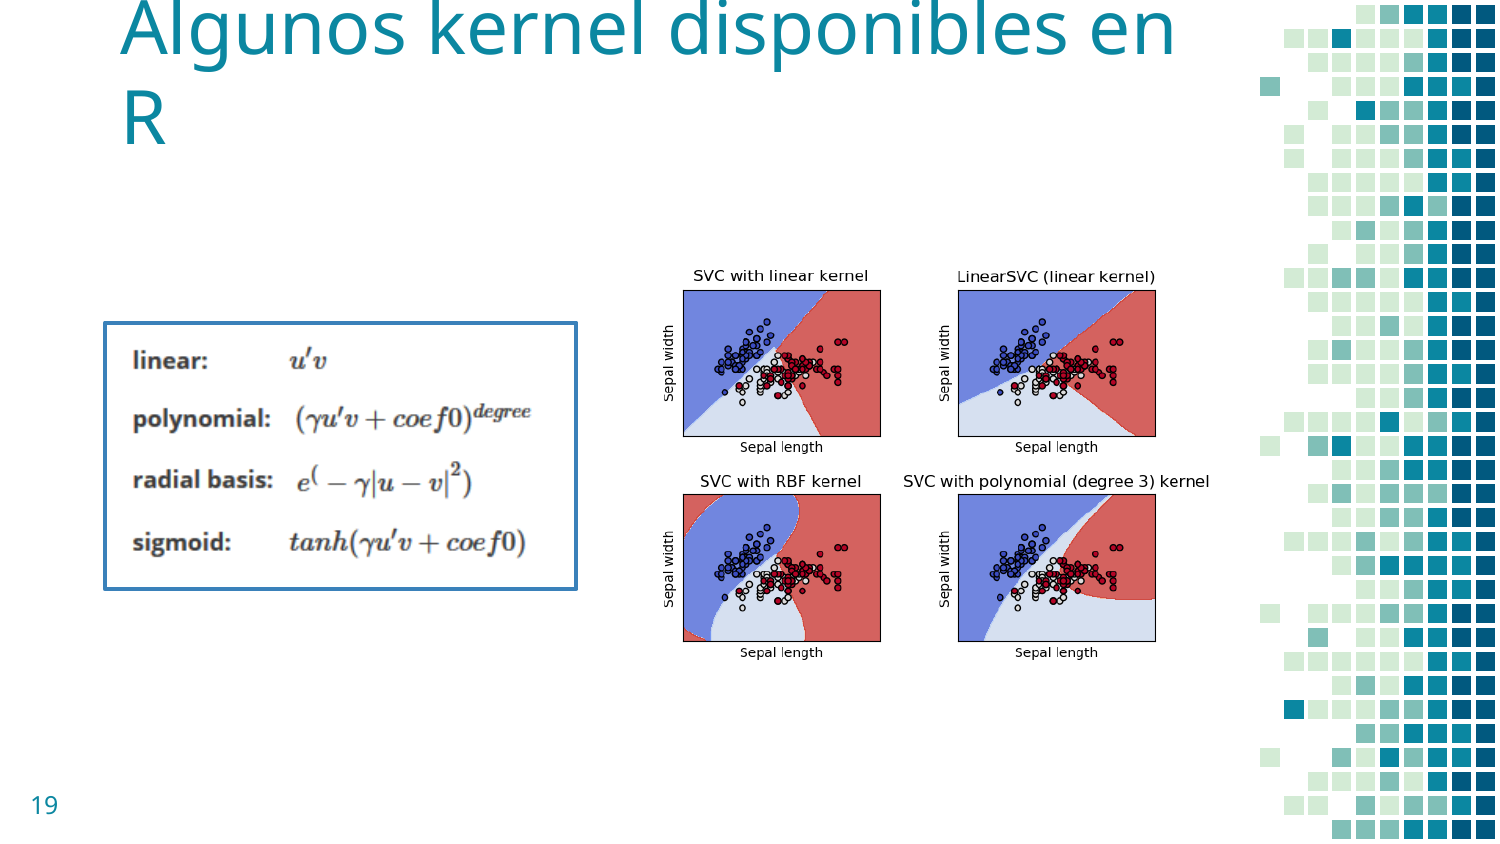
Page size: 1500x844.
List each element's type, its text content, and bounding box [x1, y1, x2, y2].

picture [606, 234, 1215, 691]
text_box [103, 321, 578, 591]
slide_number 19 [15, 774, 105, 839]
title Algunos kernel disponibles en R [105, 63, 1215, 175]
picture [121, 341, 563, 577]
